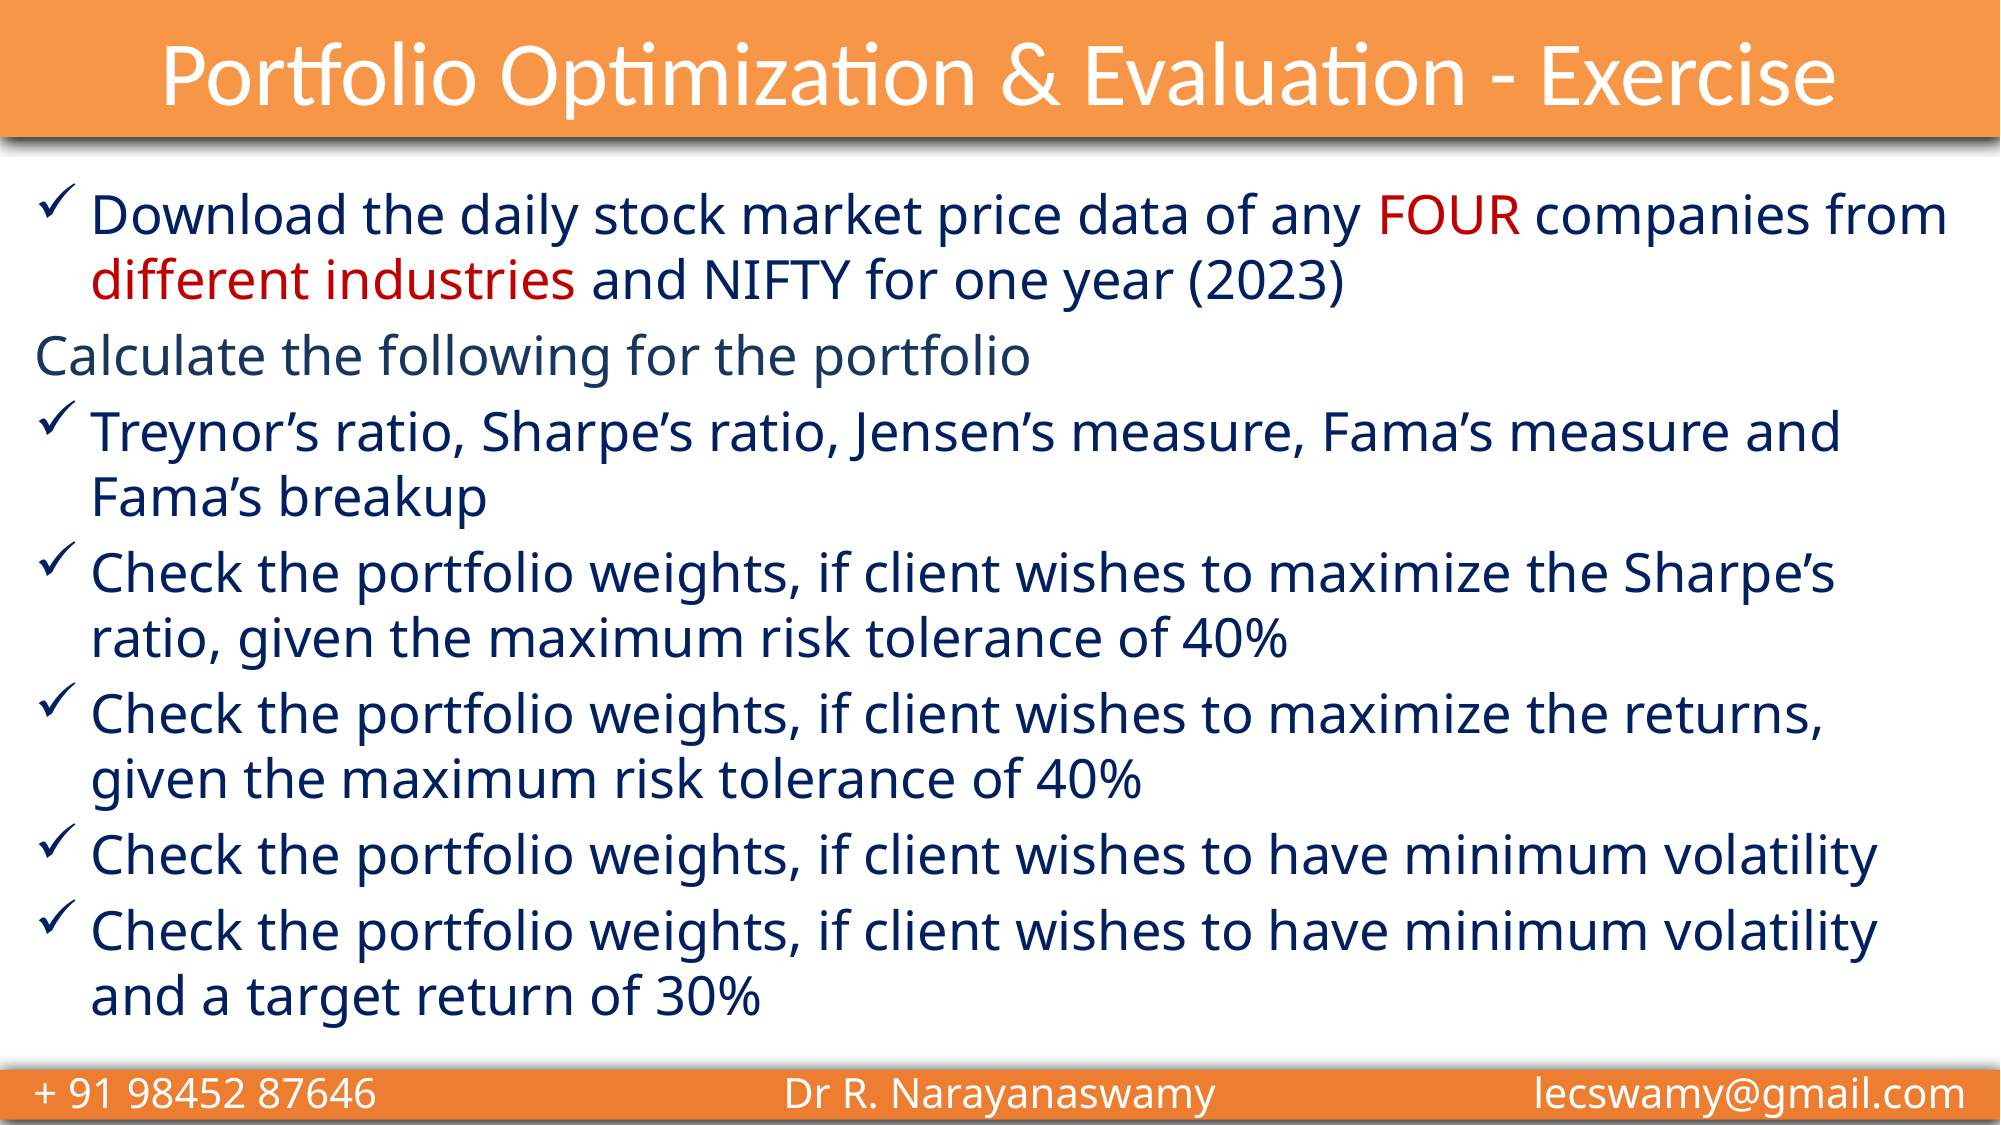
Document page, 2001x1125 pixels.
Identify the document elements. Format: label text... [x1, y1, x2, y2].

text_box + 91 98452 87646 Dr R. Narayanaswamy lecswamy@gmail.com [0, 1070, 2000, 1120]
title Portfolio Optimization & Evaluation - Exercise [0, 0, 2000, 138]
list Download the daily stock market price data of any FOUR companies from different industries and NIFTY for one year (2023) Calculate the following for the portfolio Treynor’s ratio, Sharpe’s ratio, Jensen’s measure, Fama’s measure and Fama’s breakup Check the portfolio weights, if client wishes to maximize the Sharpe’s ratio, given the maximum risk tolerance of 40% Check the portfolio weights, if client wishes to maximize the returns, given the maximum risk tolerance of 40% Check the portfolio weights, if client wishes to have minimum volatility Check the portfolio weights, if client wishes to have minimum volatility and a target return of 30% [19, 172, 1981, 1057]
